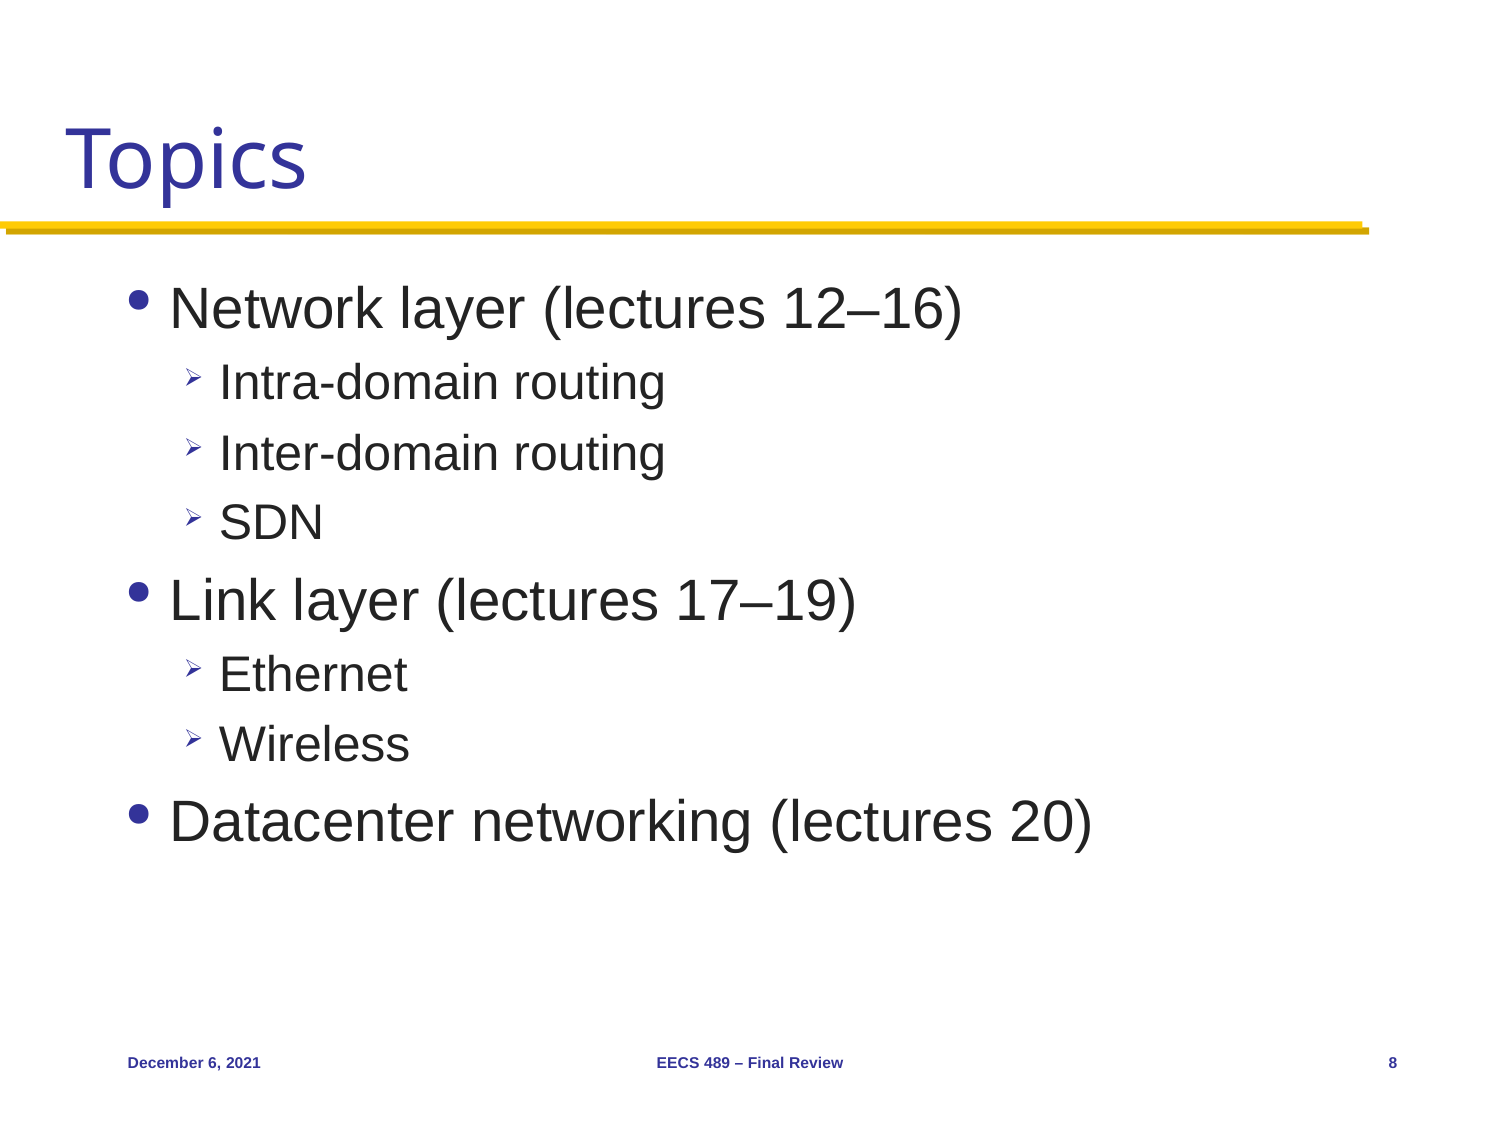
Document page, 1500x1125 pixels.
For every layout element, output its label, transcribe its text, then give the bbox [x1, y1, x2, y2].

list Network layer (lectures 12–16) Intra-domain routing Inter-domain routing SDN Link layer (lectures 17–19) Ethernet Wireless Datacenter networking (lectures 20) [112, 262, 1413, 988]
title Topics [49, 24, 1451, 213]
footer EECS 489 – Final Review [512, 1024, 988, 1101]
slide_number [112, 1024, 426, 1101]
slide_number 8 [1312, 1024, 1413, 1101]
